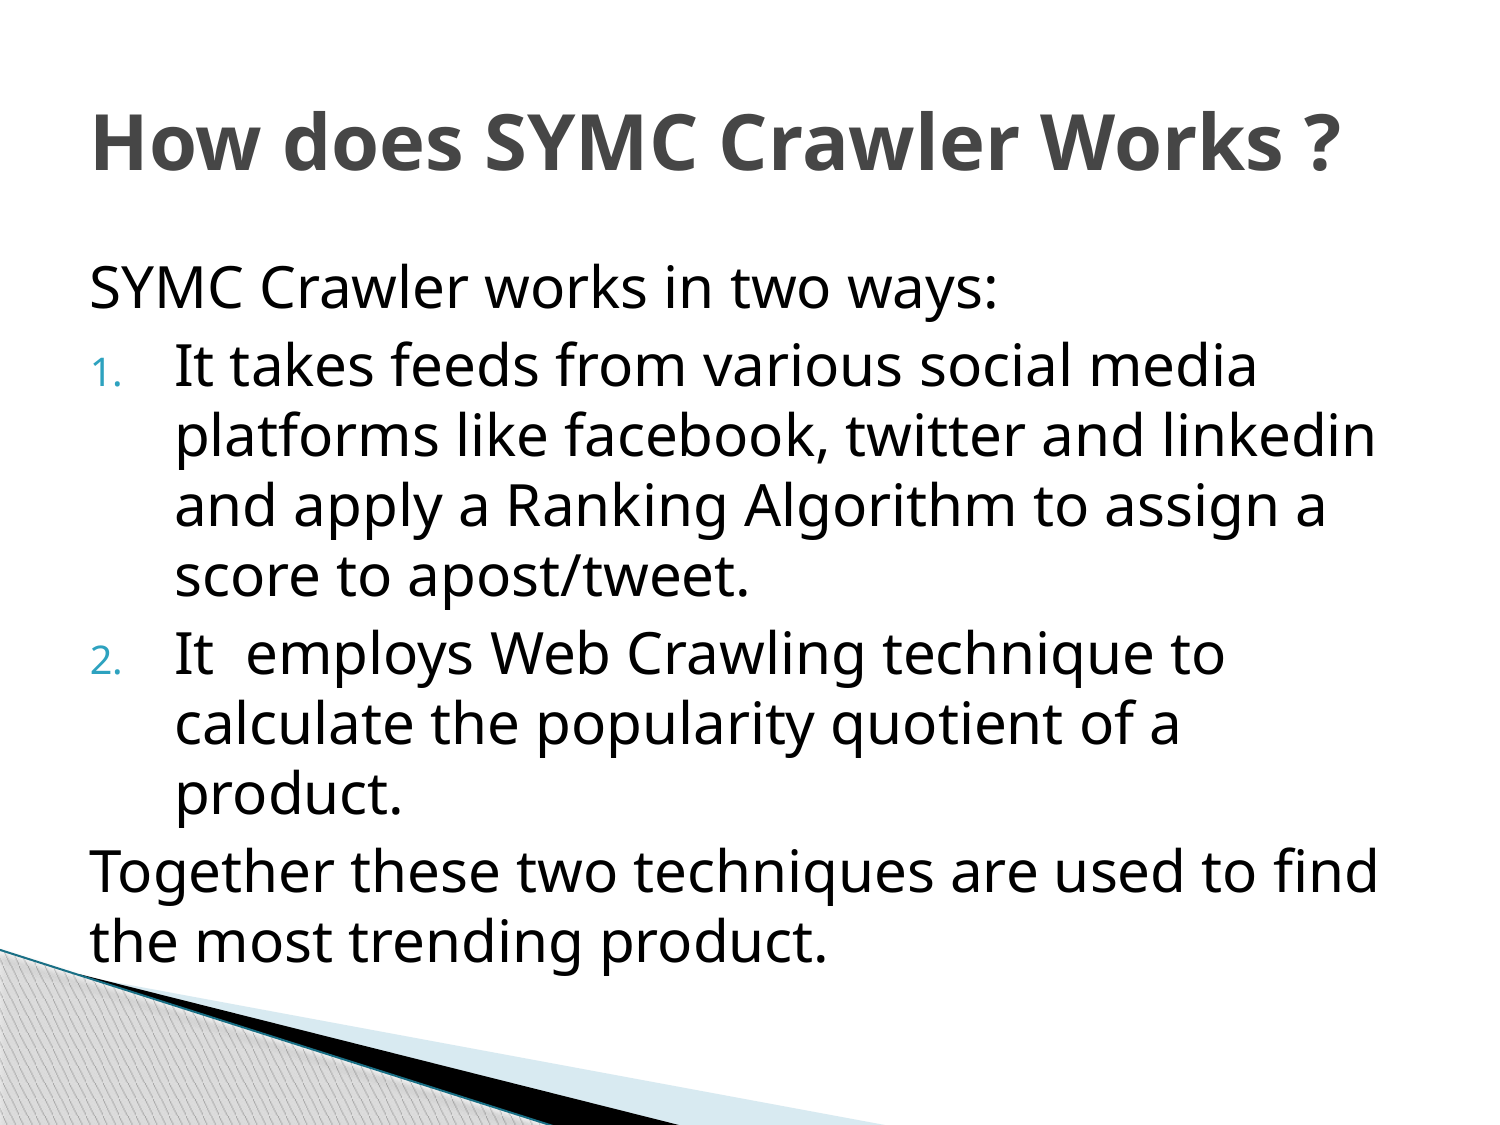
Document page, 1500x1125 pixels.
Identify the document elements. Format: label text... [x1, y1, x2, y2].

title How does SYMC Crawler Works ? [75, 45, 1425, 233]
list SYMC Crawler works in two ways: It takes feeds from various social media platforms like facebook, twitter and linkedin and apply a Ranking Algorithm to assign a score to apost/tweet. It employs Web Crawling technique to calculate the popularity quotient of a product. Together these two techniques are used to find the most trending product. [75, 243, 1425, 986]
